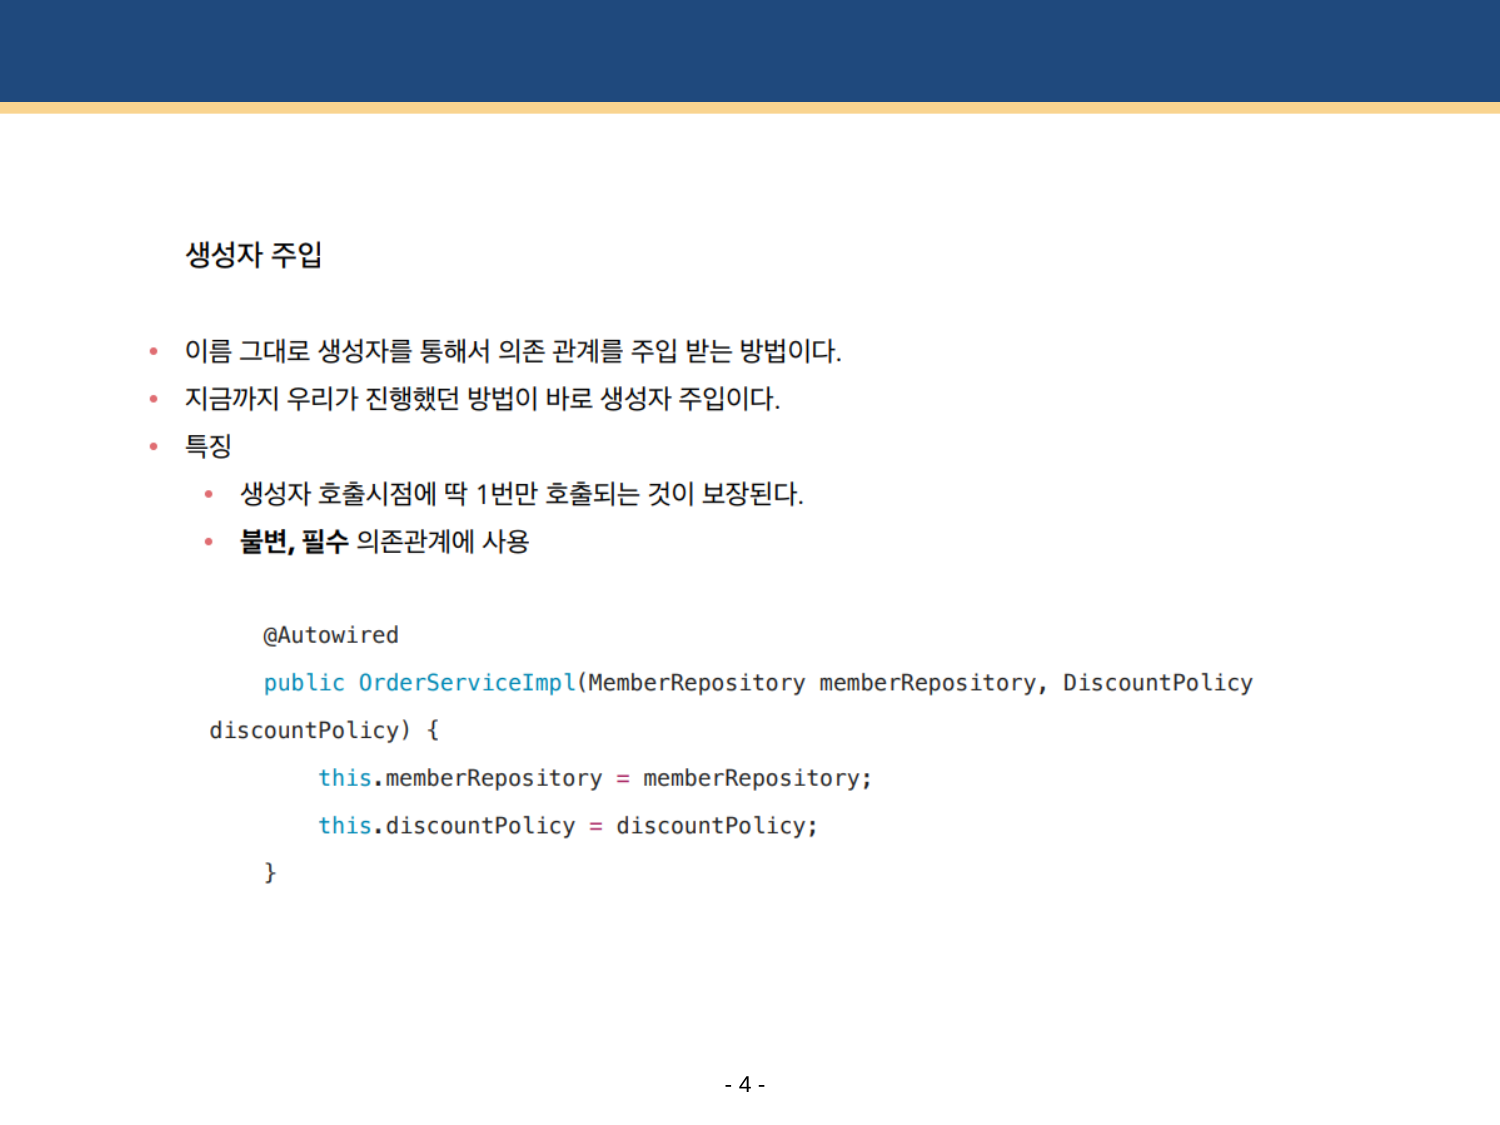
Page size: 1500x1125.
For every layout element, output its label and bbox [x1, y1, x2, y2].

picture [189, 609, 1311, 900]
picture [21, 215, 1479, 563]
